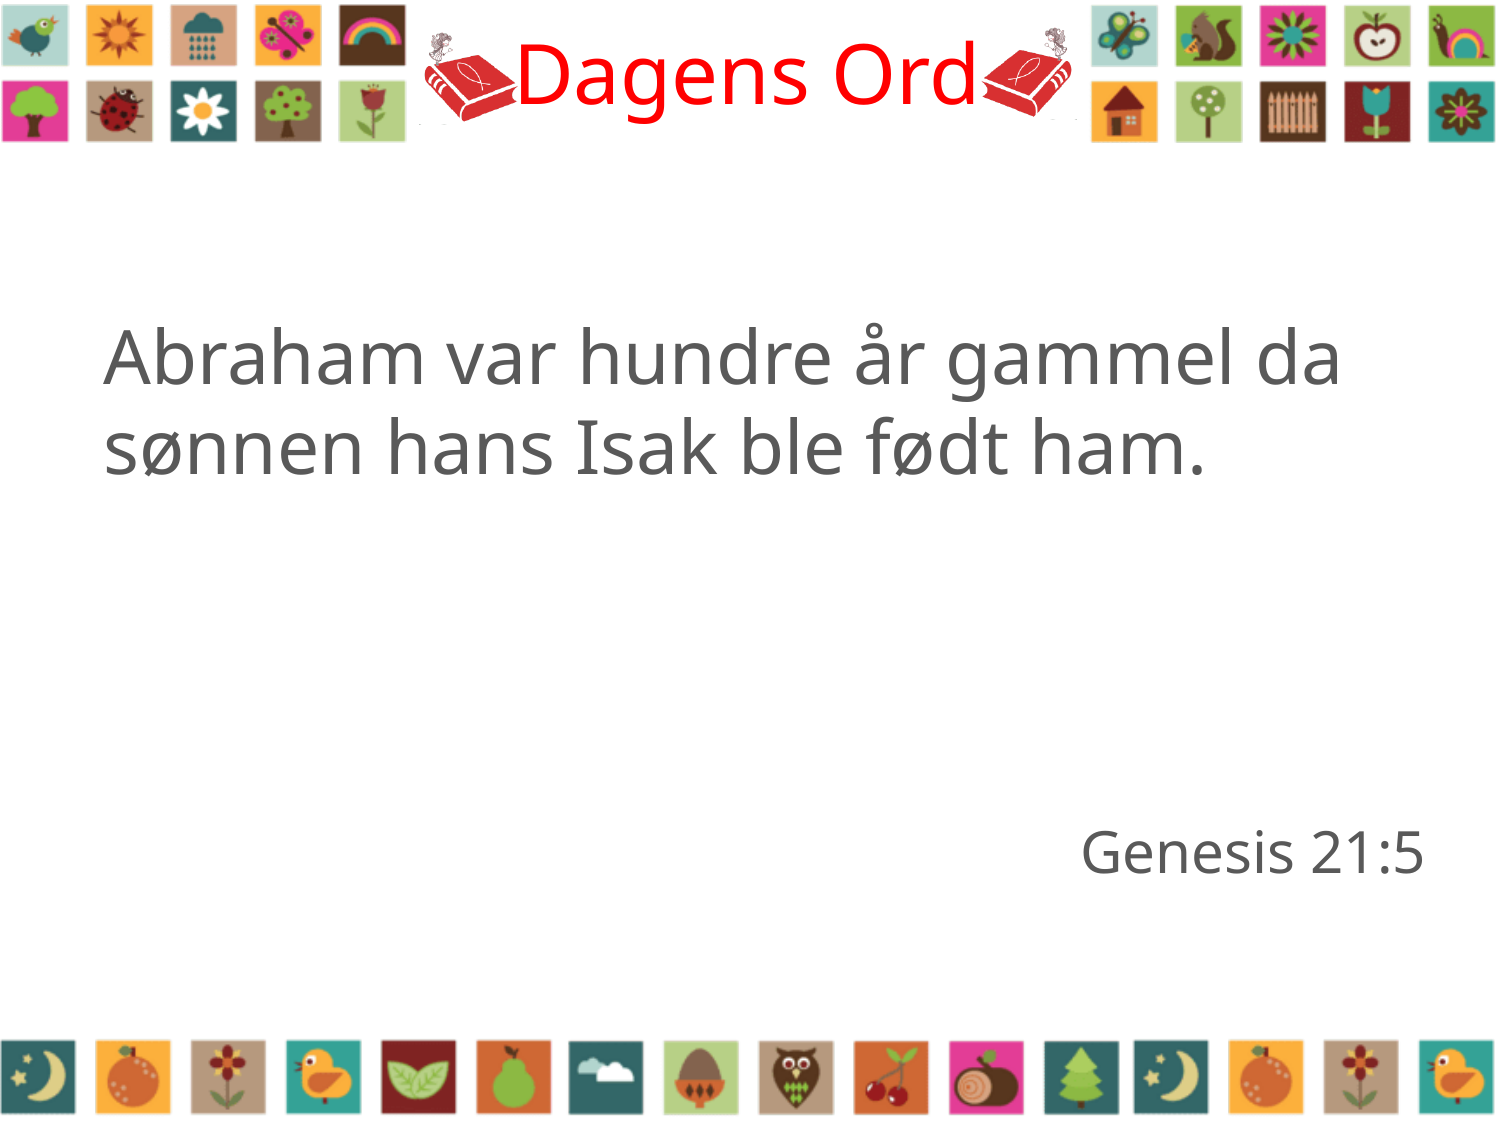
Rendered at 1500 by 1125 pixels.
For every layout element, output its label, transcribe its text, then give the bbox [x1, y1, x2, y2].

text_box Abraham var hundre år gammel da sønnen hans Isak ble født ham. [88, 302, 1459, 588]
picture [950, 3, 1500, 150]
picture [0, 3, 550, 150]
text_box Genesis 21:5 [808, 807, 1441, 893]
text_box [0, 1028, 1500, 1118]
text_box Dagens Ord [425, 13, 1077, 129]
